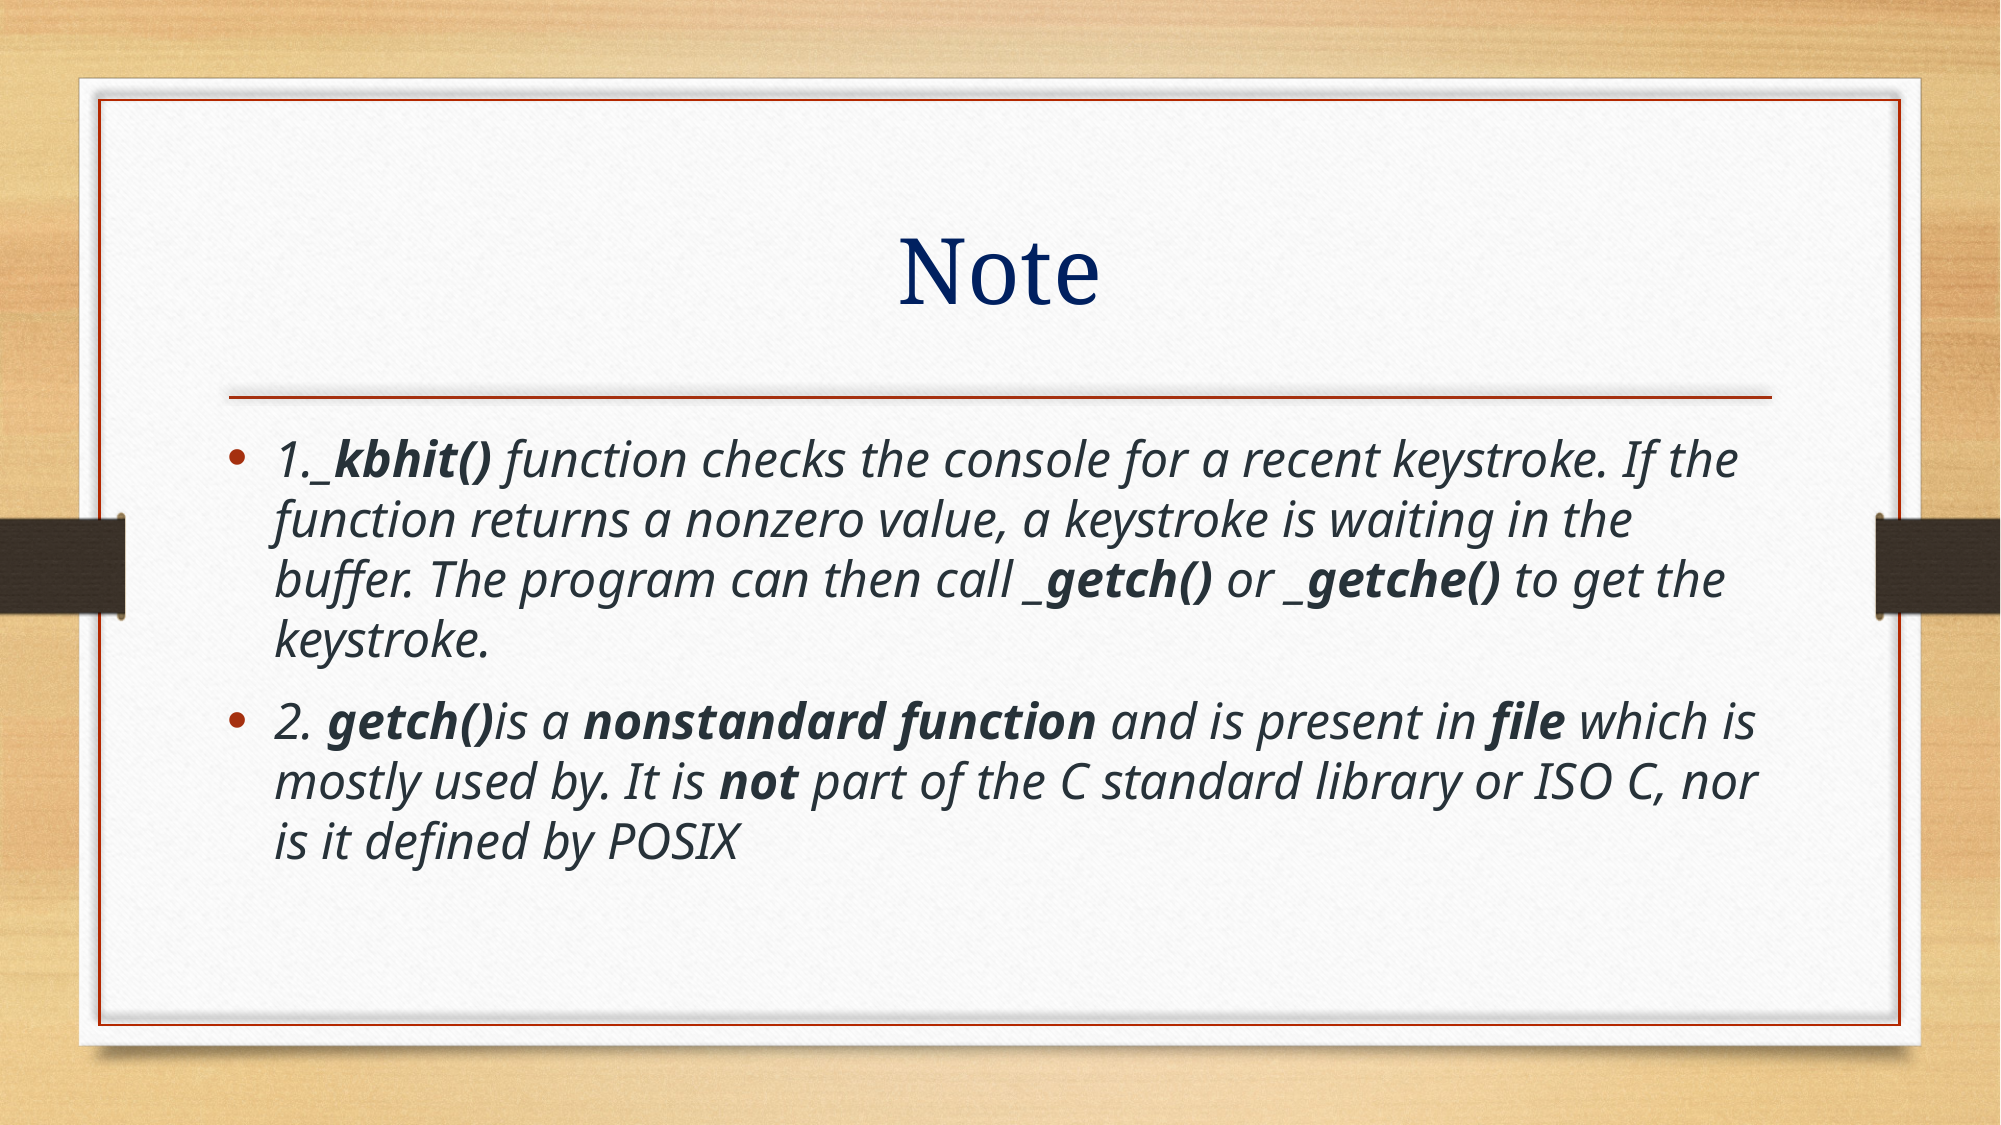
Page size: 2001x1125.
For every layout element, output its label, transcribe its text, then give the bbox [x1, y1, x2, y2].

title Note [212, 161, 1788, 375]
picture [0, 0, 2001, 1125]
list 1._kbhit() function checks the console for a recent keystroke. If the function returns a nonzero value, a keystroke is waiting in the buffer. The program can then call _getch() or _getche() to get the keystroke. 2. getch()is a nonstandard function and is present in file which is mostly used by. It is not part of the C standard library or ISO C, nor is it defined by POSIX [212, 419, 1788, 964]
